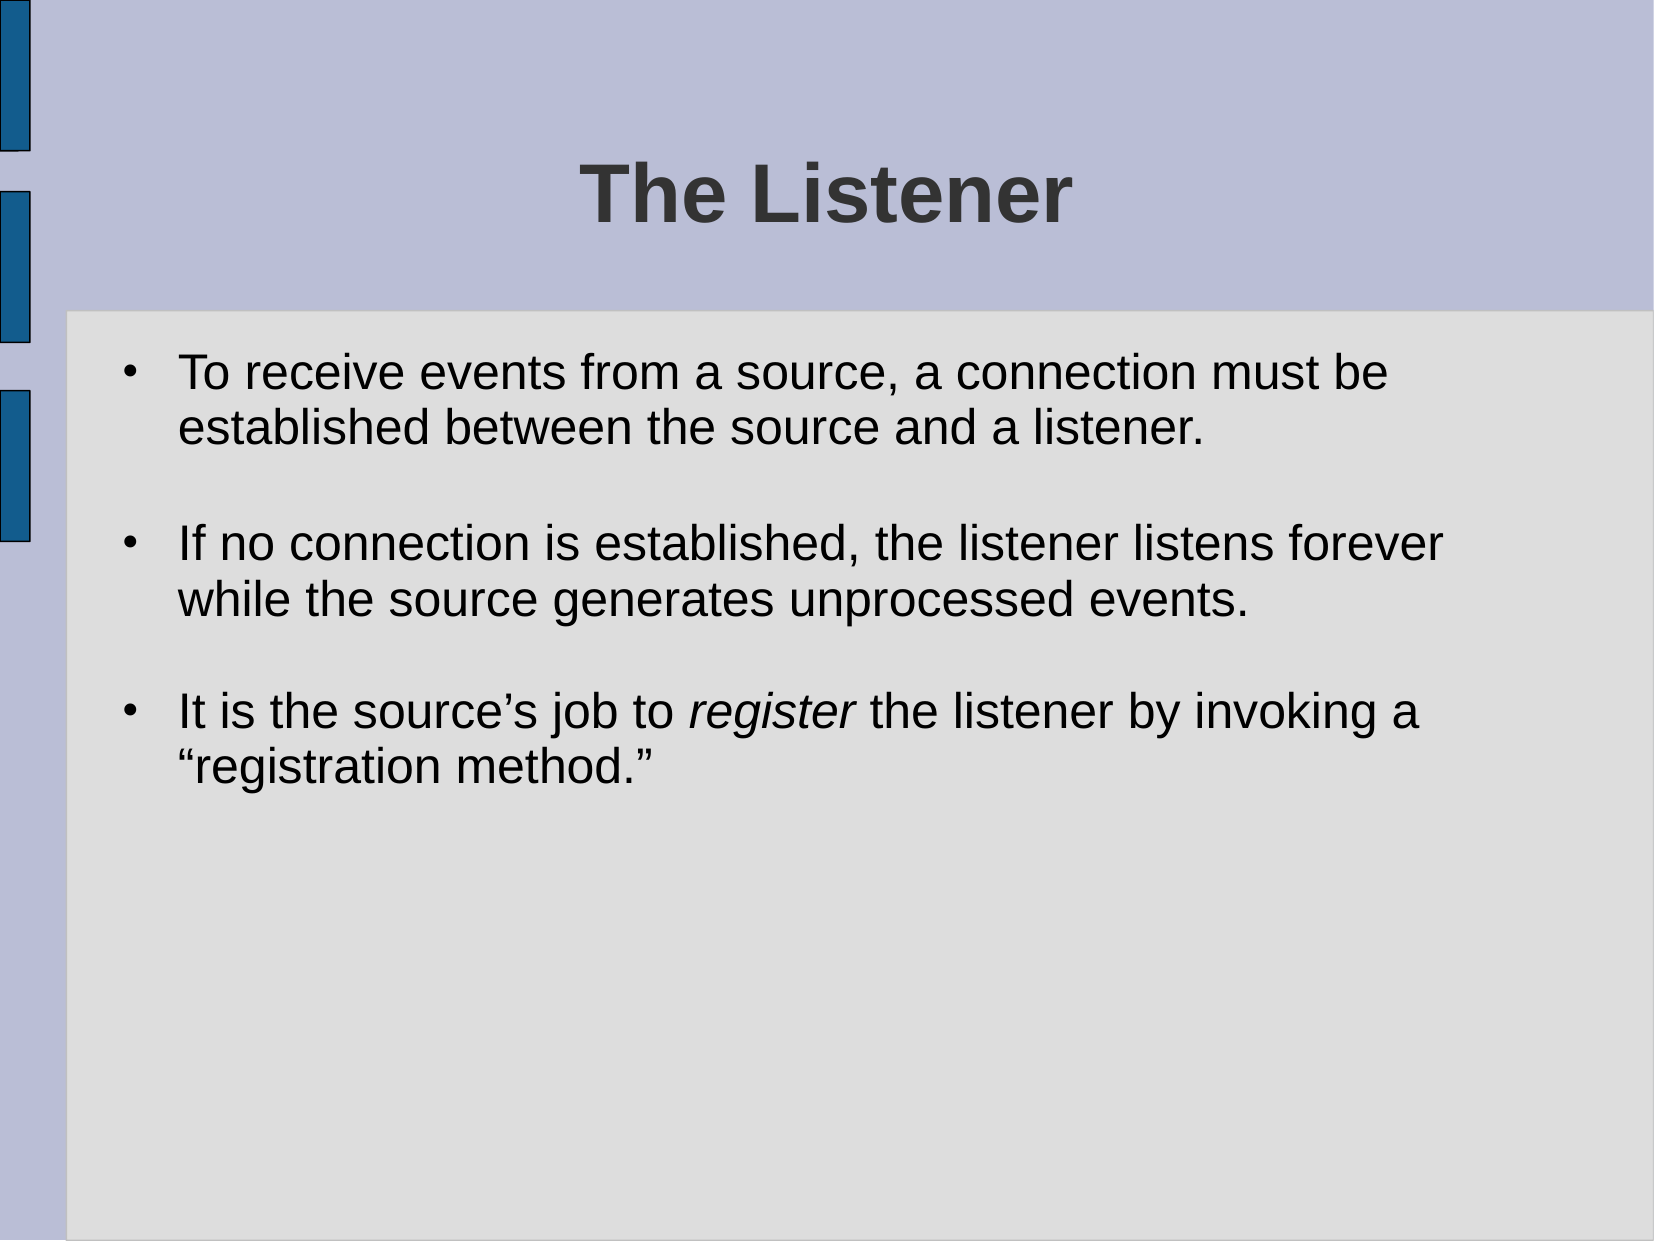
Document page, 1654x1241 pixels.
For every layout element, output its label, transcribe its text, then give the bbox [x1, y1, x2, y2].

list To receive events from a source, a connection must be established between the source and a listener. If no connection is established, the listener listens forever while the source generates unprocessed events. It is the source’s job to register the listener by invoking a “registration method.” [121, 344, 1534, 1126]
title The Listener [121, 90, 1534, 299]
